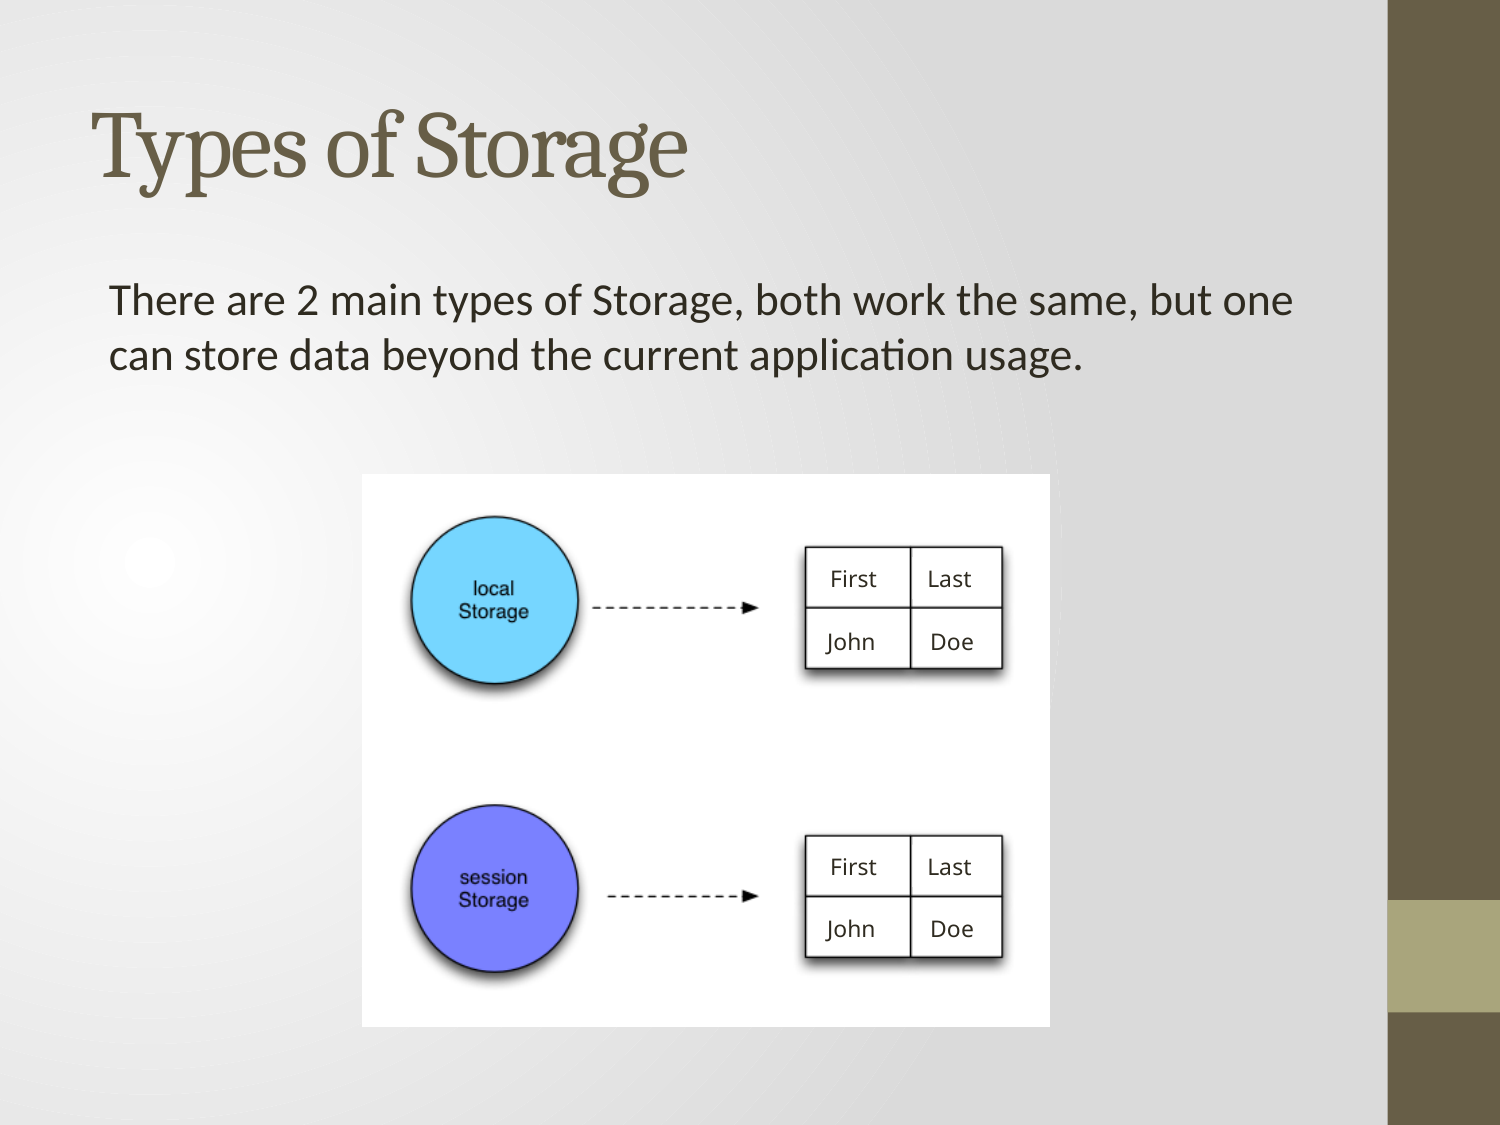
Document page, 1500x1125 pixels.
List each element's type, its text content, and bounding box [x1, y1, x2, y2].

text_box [361, 474, 1051, 1028]
list There are 2 main types of Storage, both work the same, but one can store data beyond the current application usage. [75, 262, 1325, 1050]
title Types of Storage [75, 45, 1325, 233]
